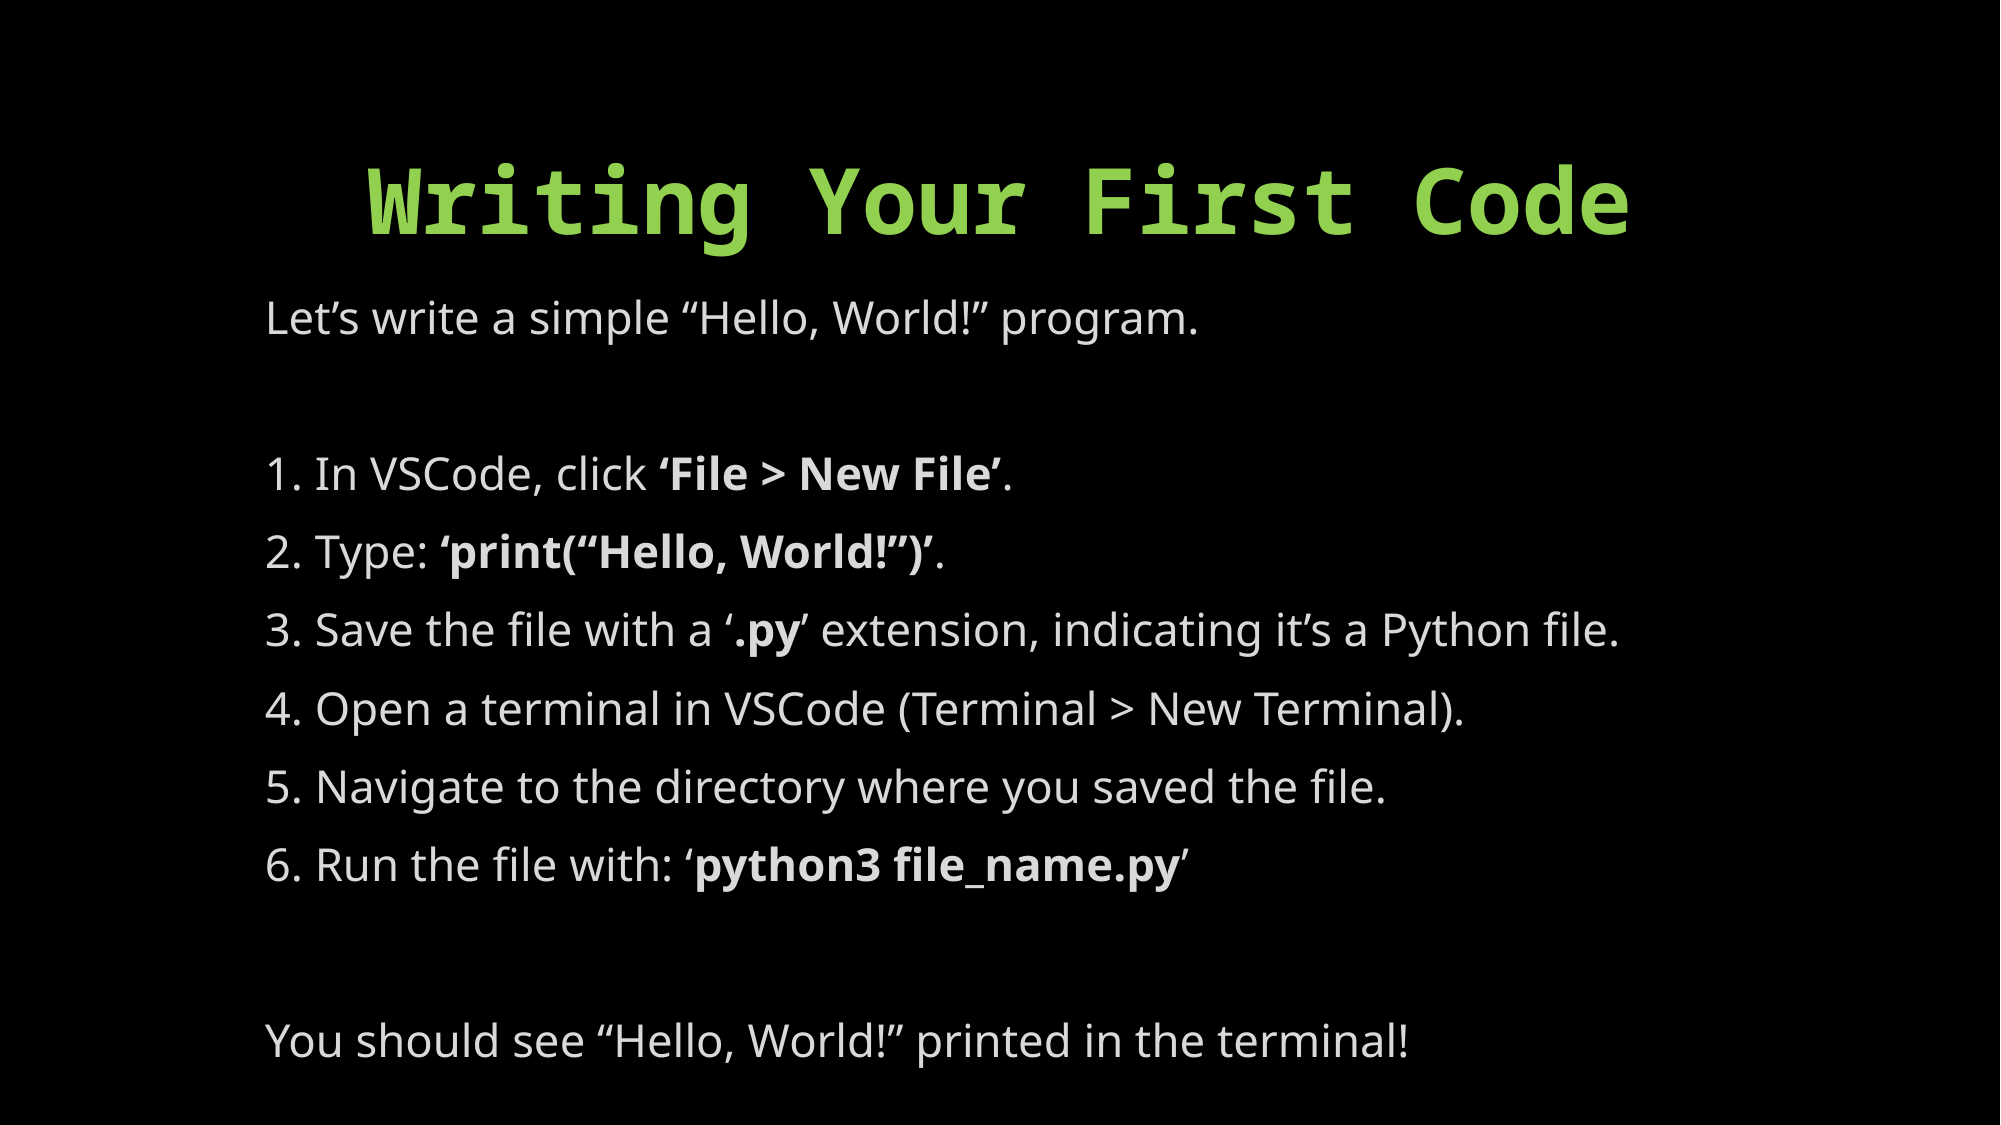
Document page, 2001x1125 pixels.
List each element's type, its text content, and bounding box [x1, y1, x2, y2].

title Writing Your First Code [249, 75, 1750, 263]
list Let’s write a simple “Hello, World!” program. 1. In VSCode, click ‘File > New File’. 2. Type: ‘print(“Hello, World!”)’. 3. Save the file with a ‘.py’ extension, indicating it’s a Python file. 4. Open a terminal in VSCode (Terminal > New Terminal). 5. Navigate to the directory where you saved the file. 6. Run the file with: ‘python3 file_name.py’ You should see “Hello, World!” printed in the terminal! [249, 287, 1750, 1075]
